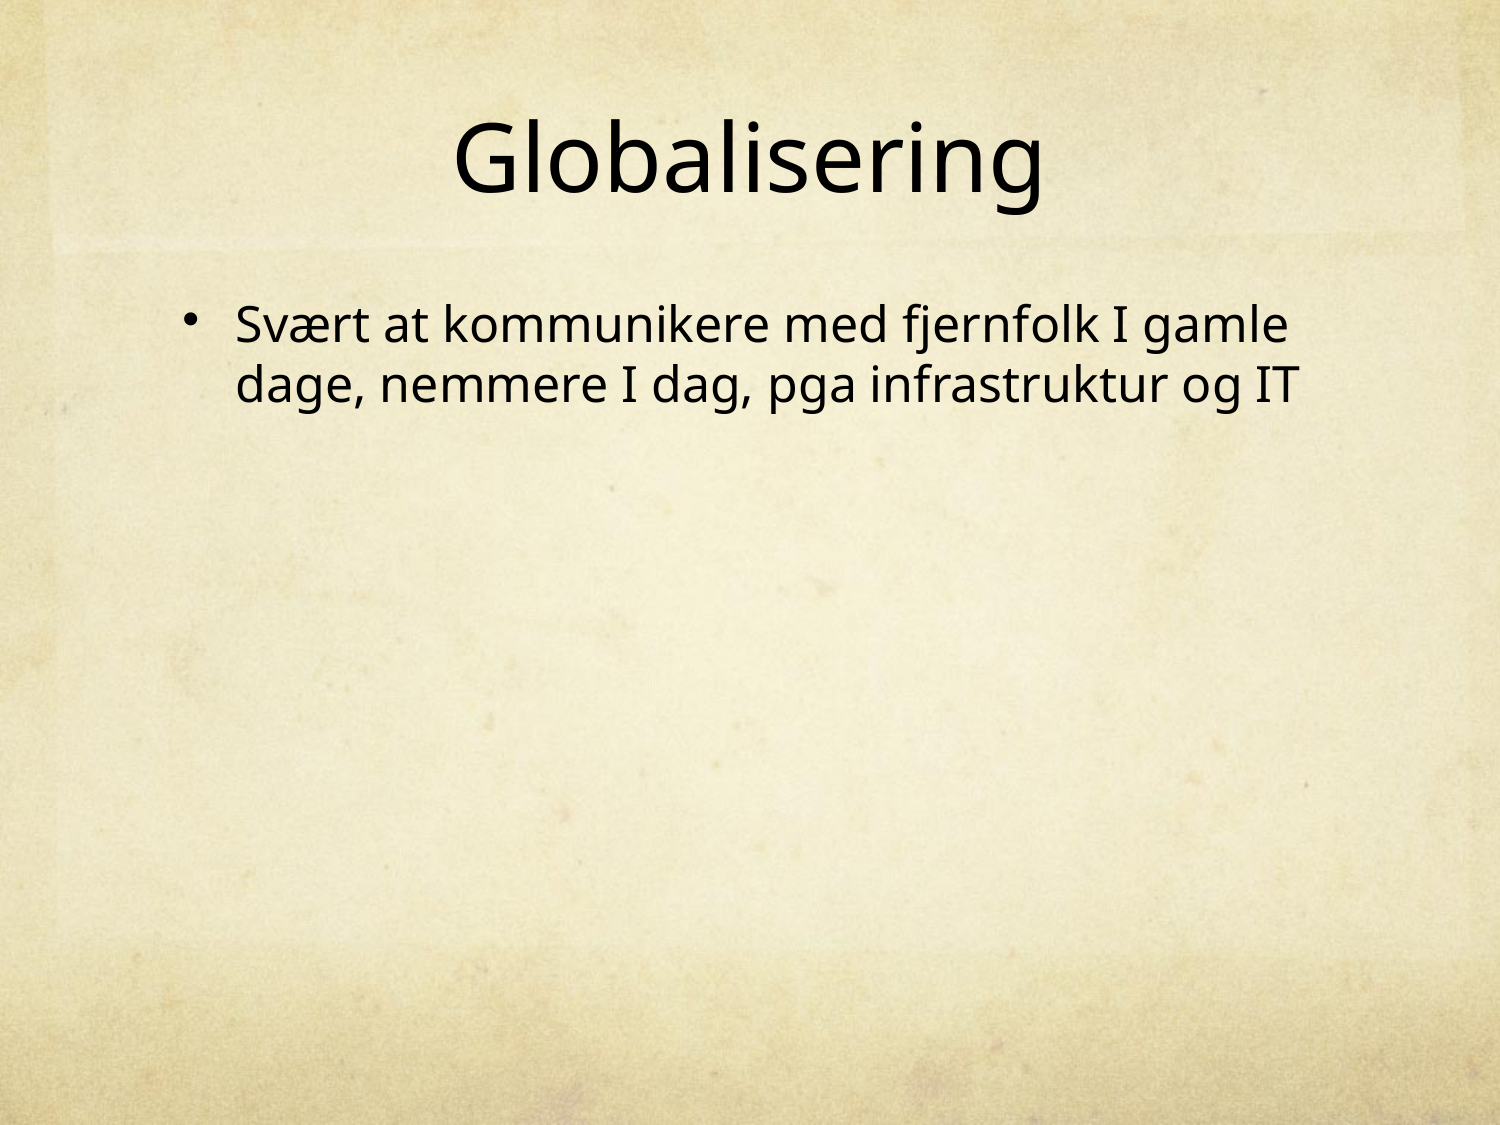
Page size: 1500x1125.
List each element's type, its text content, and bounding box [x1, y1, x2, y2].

picture [0, 0, 1500, 1125]
title Globalisering [150, 82, 1350, 225]
list Svært at kommunikere med fjernfolk I gamle dage, nemmere I dag, pga infrastruktur og IT [150, 284, 1350, 950]
